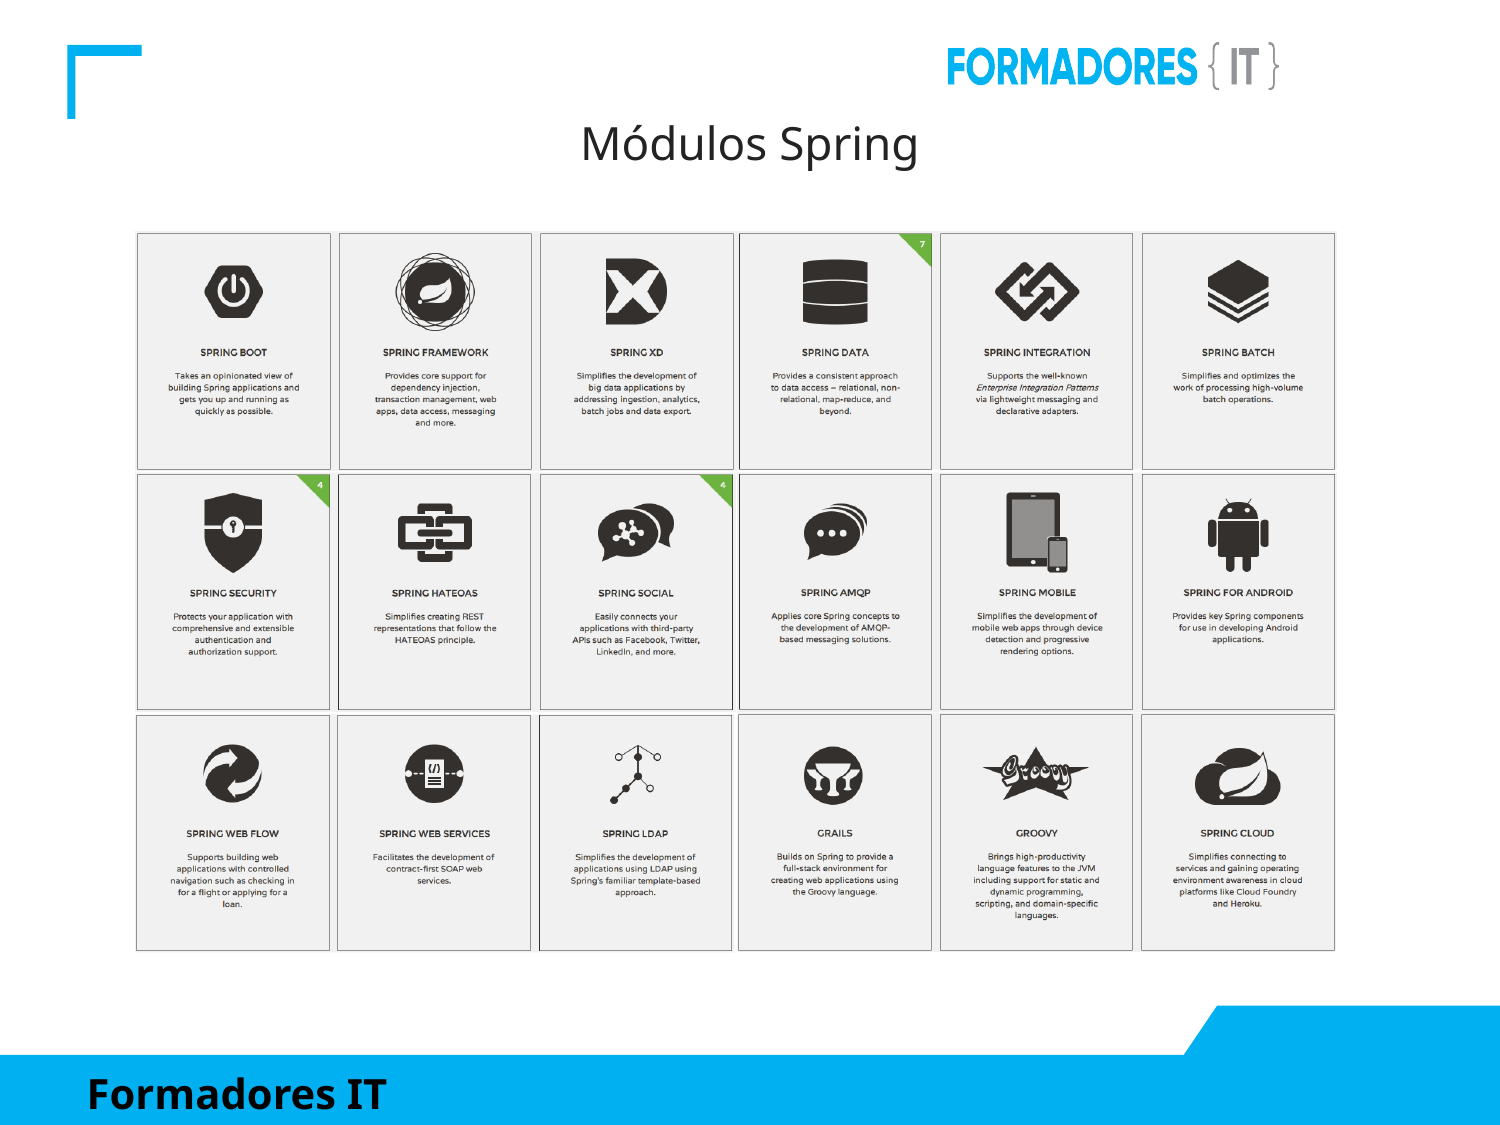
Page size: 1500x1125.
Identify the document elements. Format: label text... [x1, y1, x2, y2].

picture [948, 42, 1279, 90]
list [135, 231, 1337, 953]
title Módulos Spring [76, 113, 1424, 184]
